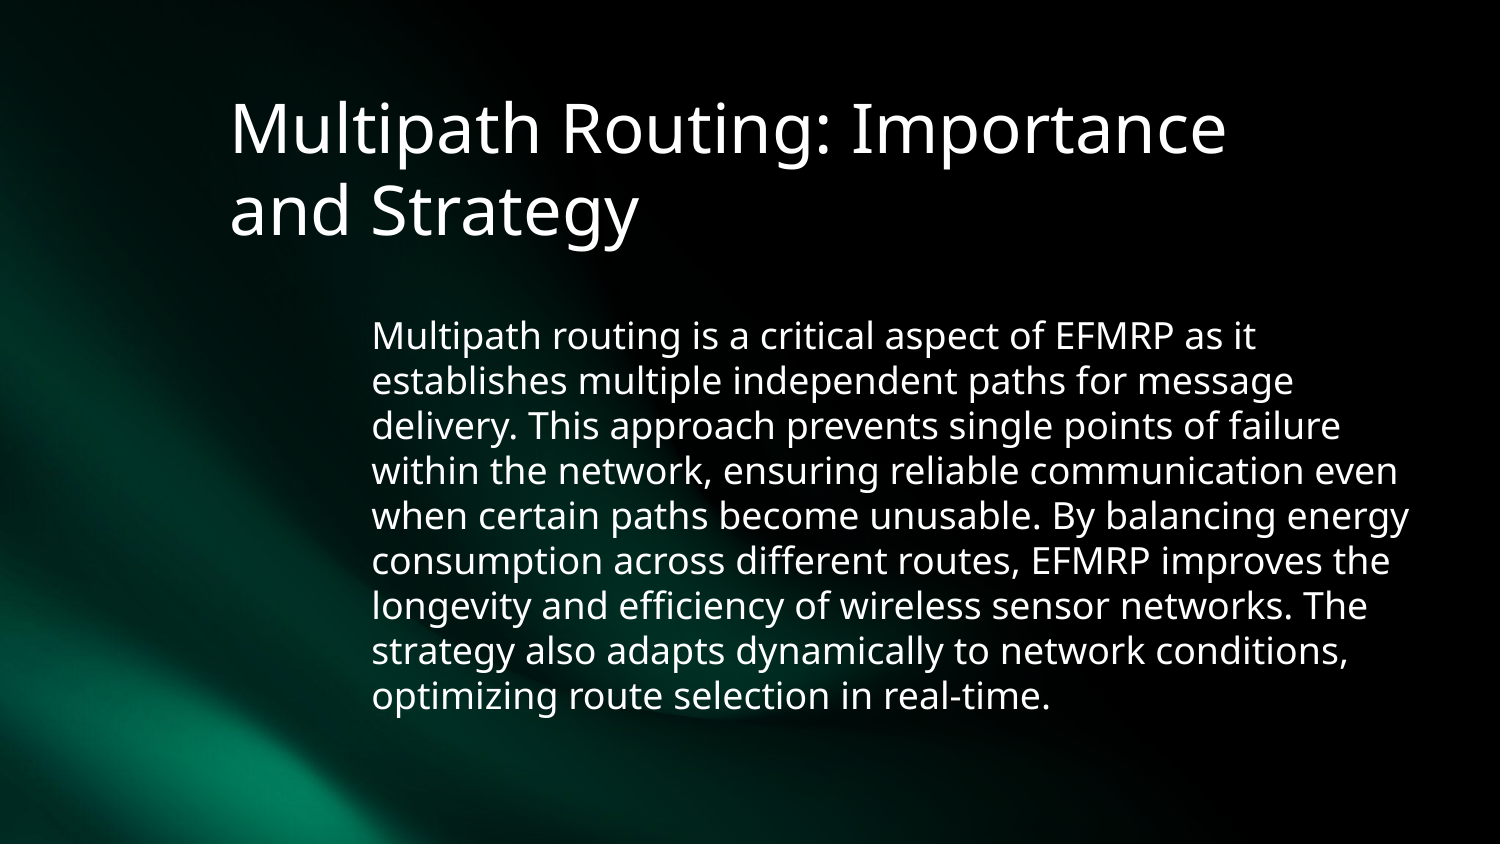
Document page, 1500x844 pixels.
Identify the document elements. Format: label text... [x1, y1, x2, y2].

title Multipath Routing: Importance and Strategy [214, 69, 1310, 265]
subtitle Multipath routing is a critical aspect of EFMRP as it establishes multiple independent paths for message delivery. This approach prevents single points of failure within the network, ensuring reliable communication even when certain paths become unusable. By balancing energy consumption across different routes, EFMRP improves the longevity and efficiency of wireless sensor networks. The strategy also adapts dynamically to network conditions, optimizing route selection in real-time. [318, 296, 1464, 580]
picture [0, 0, 1500, 844]
